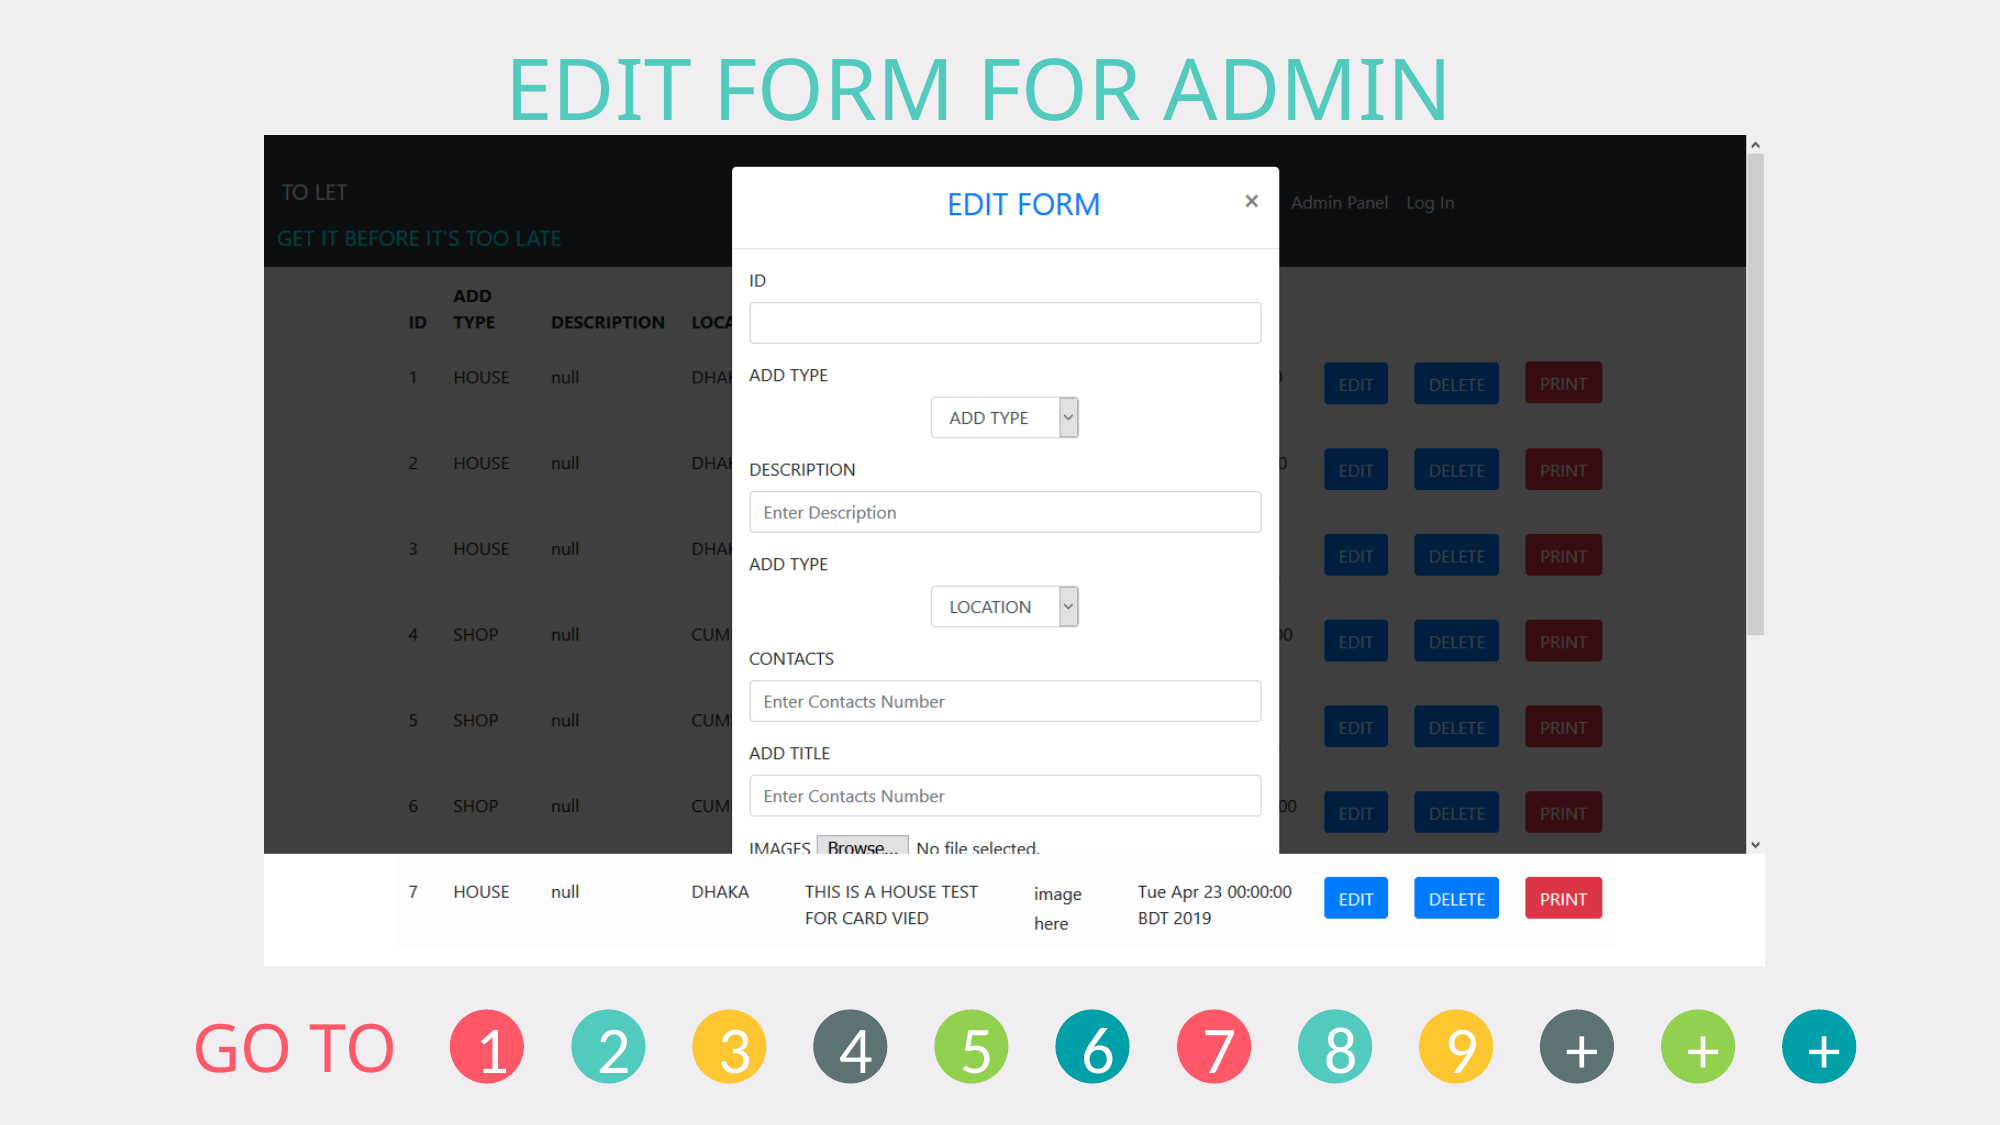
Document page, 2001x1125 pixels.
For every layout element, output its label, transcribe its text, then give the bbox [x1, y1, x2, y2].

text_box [78, 998, 1857, 1095]
text_box EDIT FORM FOR ADMIN [382, 27, 1577, 135]
picture [264, 135, 1765, 966]
